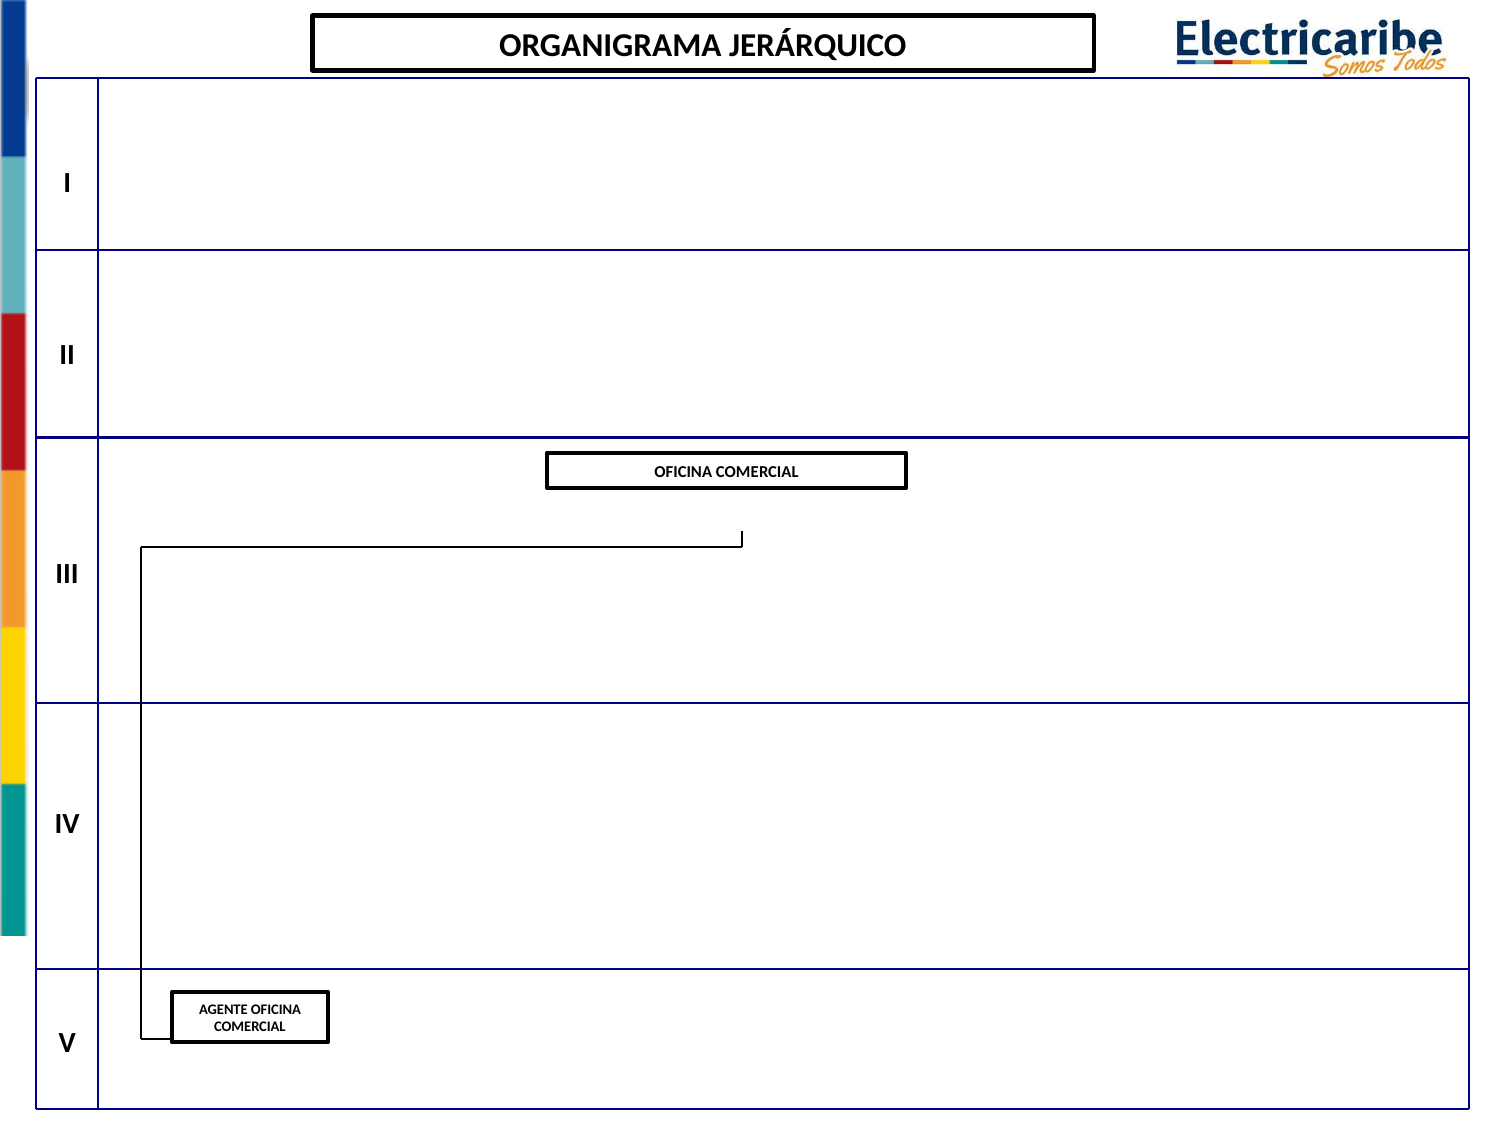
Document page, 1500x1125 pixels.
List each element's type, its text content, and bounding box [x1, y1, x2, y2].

text_box III [40, 546, 94, 597]
text_box IV [40, 796, 94, 847]
picture [0, 0, 29, 937]
text_box V [40, 1015, 94, 1066]
text_box OFICINA COMERCIAL [546, 453, 907, 488]
text_box AGENTE OFICINA COMERCIAL [171, 992, 328, 1043]
text_box I [40, 156, 94, 207]
text_box ORGANIGRAMA JERÁRQUICO [312, 15, 1094, 71]
picture [1171, 15, 1449, 77]
text_box II [40, 328, 94, 378]
